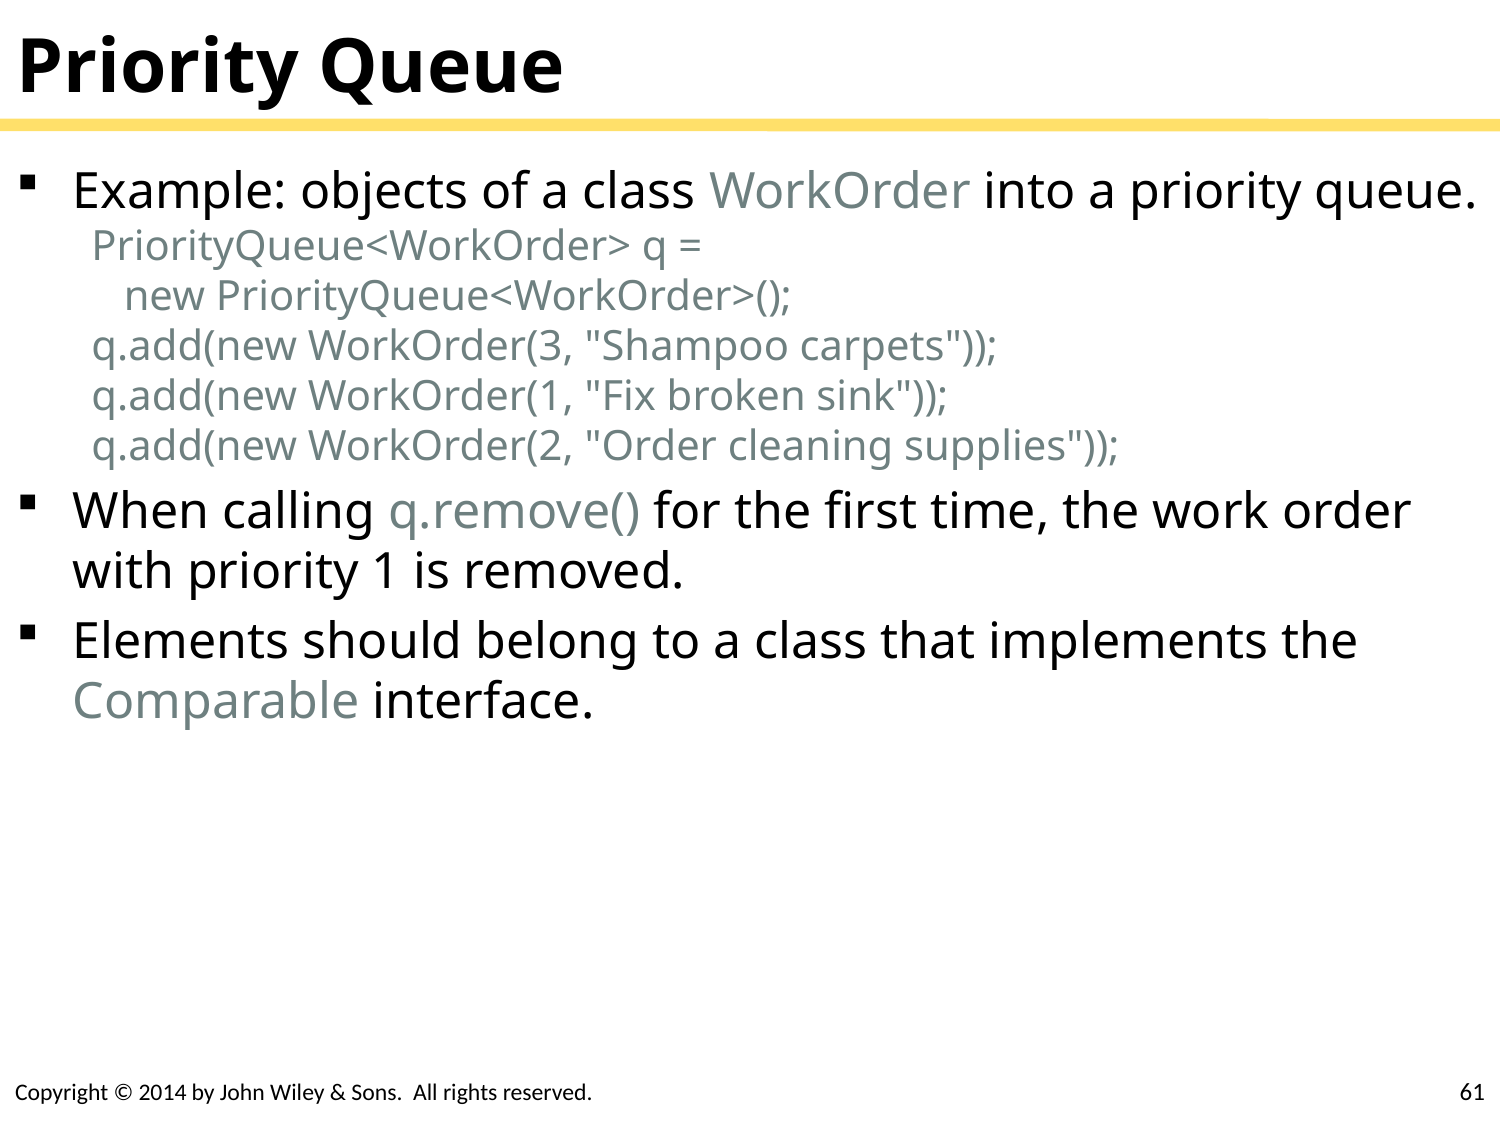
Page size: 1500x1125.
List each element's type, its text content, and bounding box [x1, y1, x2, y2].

title Priority Queue [1, 0, 1500, 125]
list Example: objects of a class WorkOrder into a priority queue. PriorityQueue<WorkOrder> q = new PriorityQueue<WorkOrder>(); q.add(new WorkOrder(3, "Shampoo carpets")); q.add(new WorkOrder(1, "Fix broken sink")); q.add(new WorkOrder(2, "Order cleaning supplies")); When calling q.remove() for the first time, the work order with priority 1 is removed. Elements should belong to a class that implements the Comparable interface. [1, 151, 1500, 1081]
